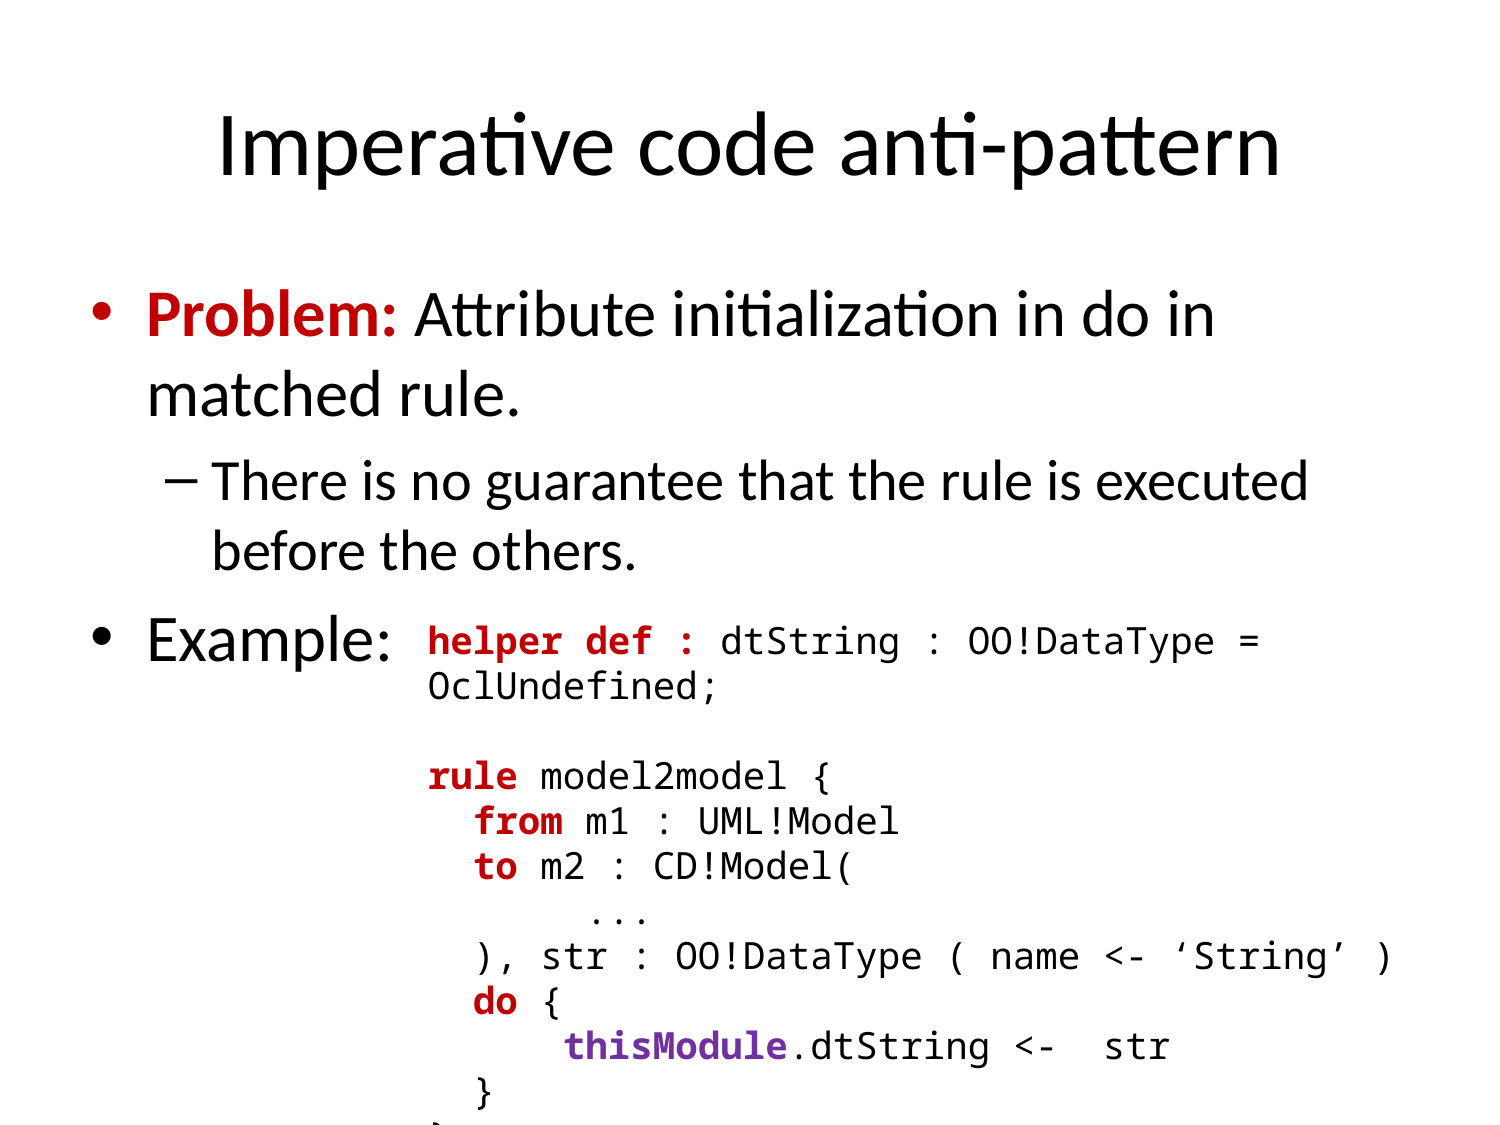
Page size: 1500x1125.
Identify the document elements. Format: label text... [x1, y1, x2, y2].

list Problem: Attribute initialization in do in matched rule. There is no guarantee that the rule is executed before the others. Example: [75, 262, 1425, 1005]
title Imperative code anti-pattern [75, 45, 1425, 233]
text_box helper def : dtString : OO!DataType = OclUndefined; rule model2model { from m1 : UML!Model to m2 : CD!Model( ... ), str : OO!DataType ( name <- ‘String’ ) do { thisModule.dtString <- str } } [413, 609, 1500, 1125]
